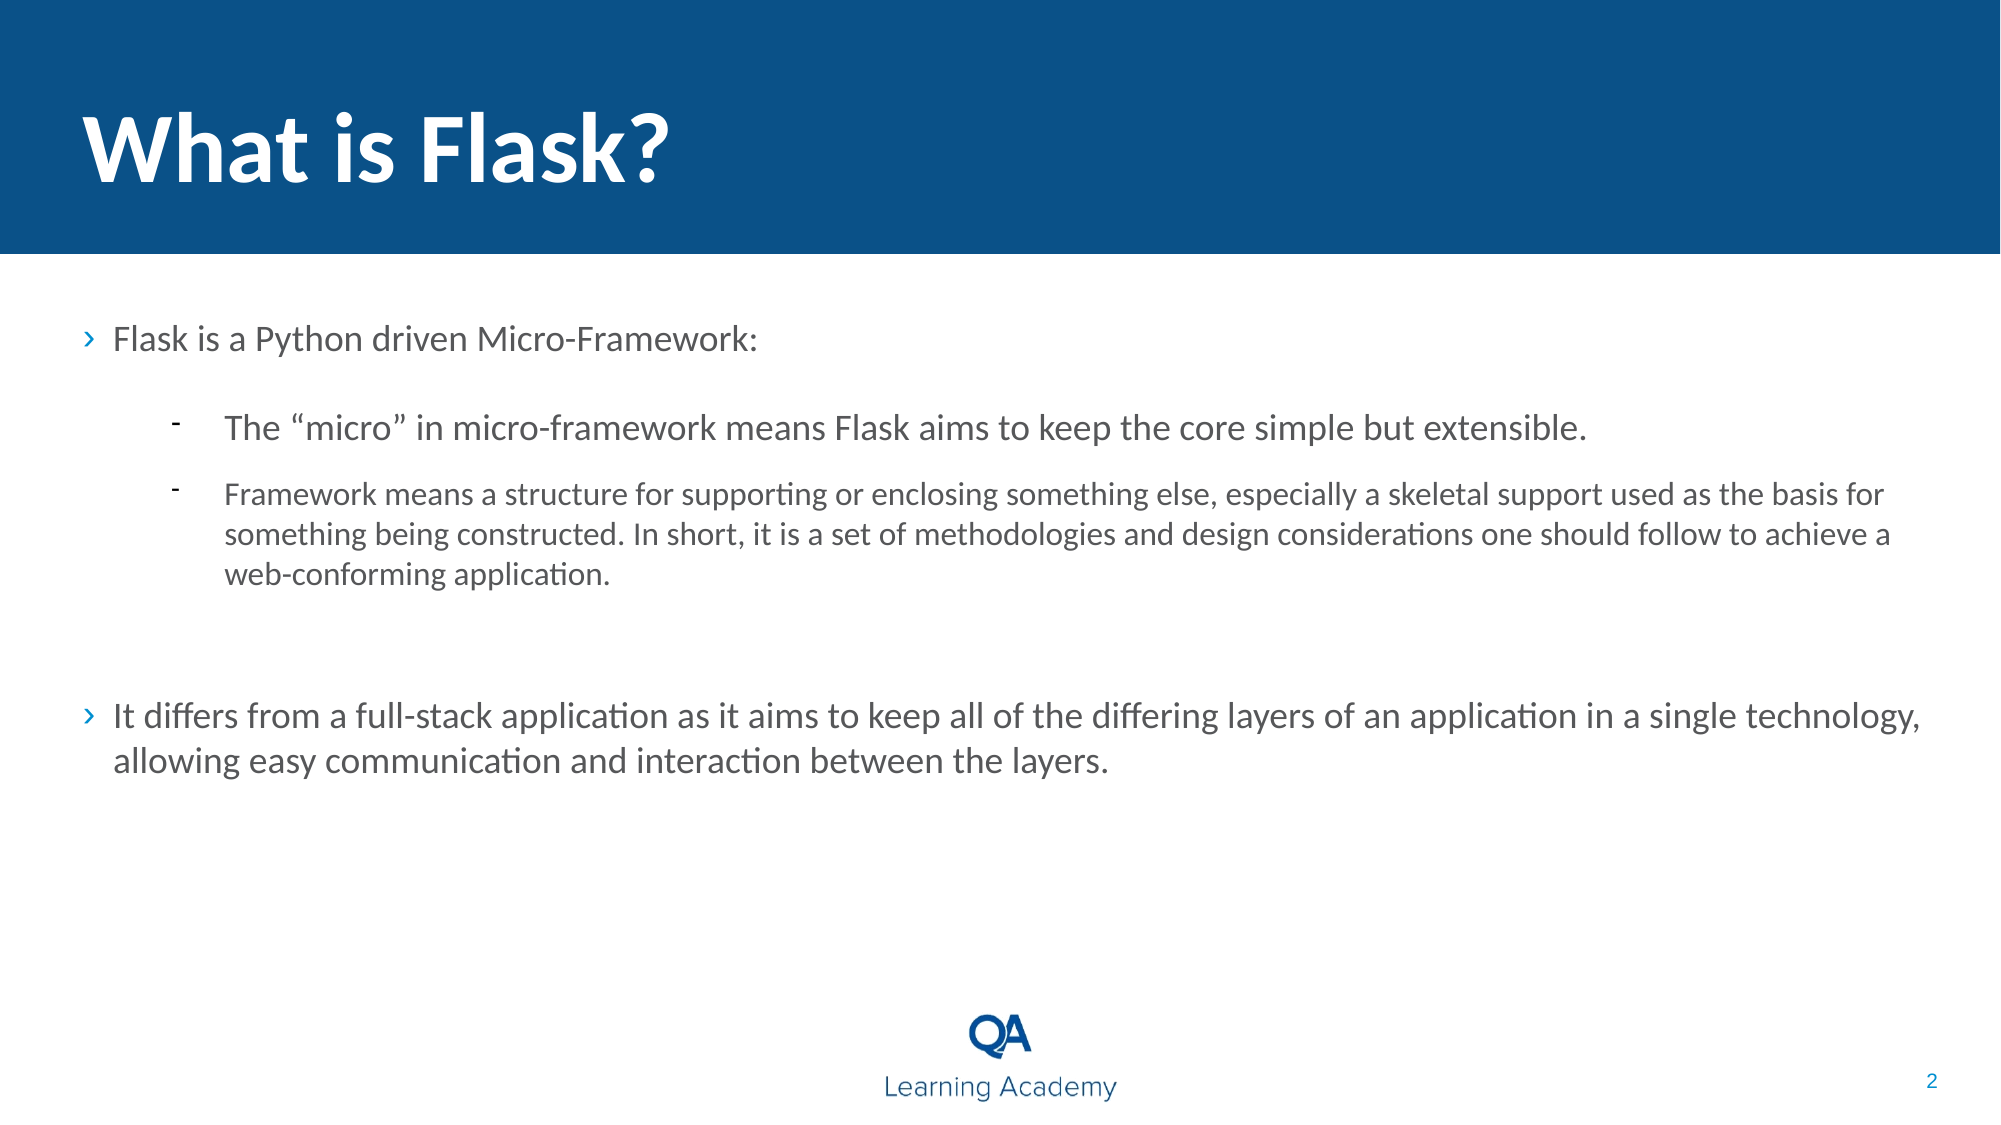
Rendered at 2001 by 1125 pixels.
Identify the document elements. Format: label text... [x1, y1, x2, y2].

text_box Flask is a Python driven Micro-Framework: The “micro” in micro-framework means Flask aims to keep the core simple but extensible. Framework means a structure for supporting or enclosing something else, especially a skeletal support used as the basis for something being constructed. In short, it is a set of methodologies and design considerations one should follow to achieve a web-conforming application. It differs from a full-stack application as it aims to keep all of the differing layers of an application in a single technology, allowing easy communication and interaction between the layers. [67, 306, 1939, 999]
picture [869, 999, 1131, 1125]
text_box What is Flask? [67, 20, 1565, 210]
